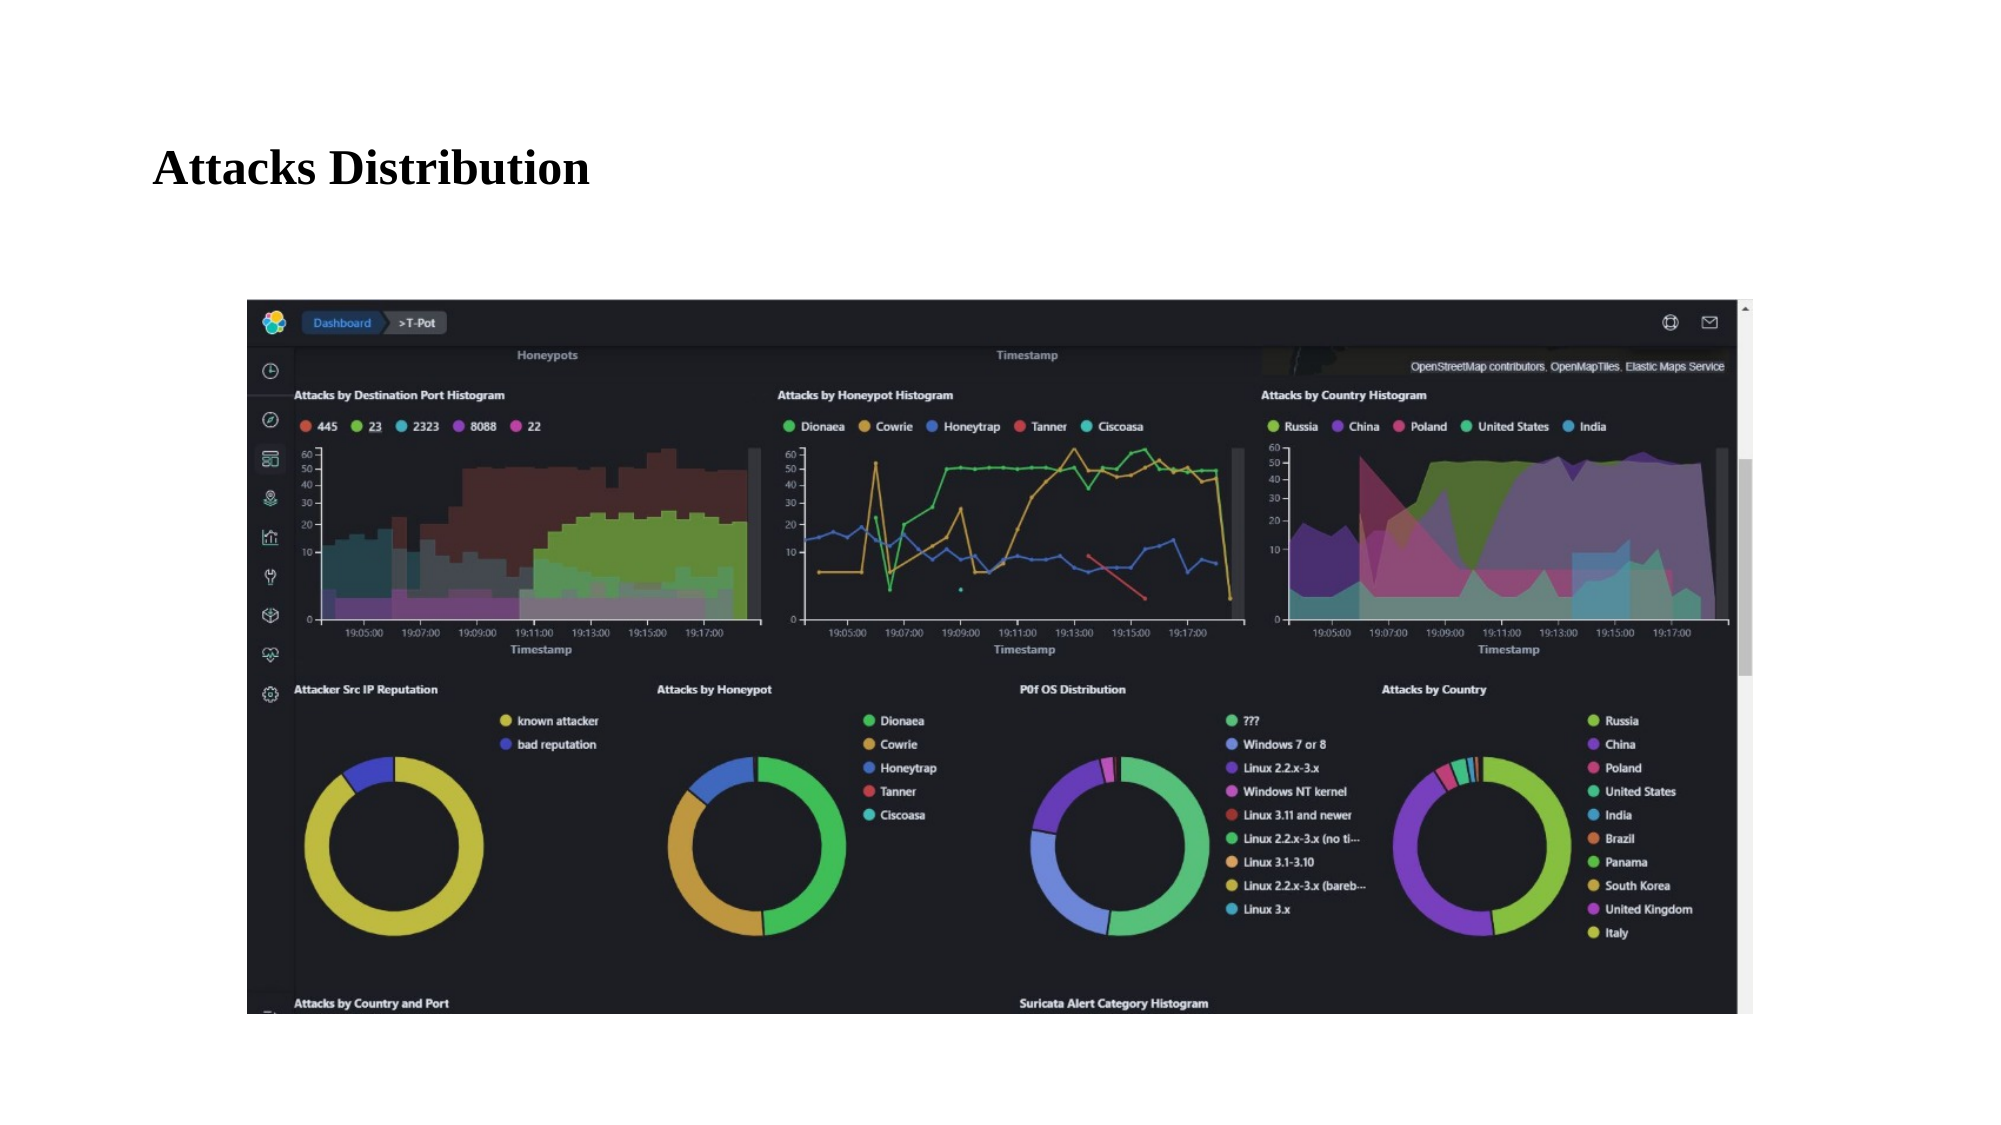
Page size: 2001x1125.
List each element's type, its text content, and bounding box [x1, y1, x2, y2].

title Attacks Distribution [137, 59, 1863, 278]
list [247, 299, 1753, 1014]
